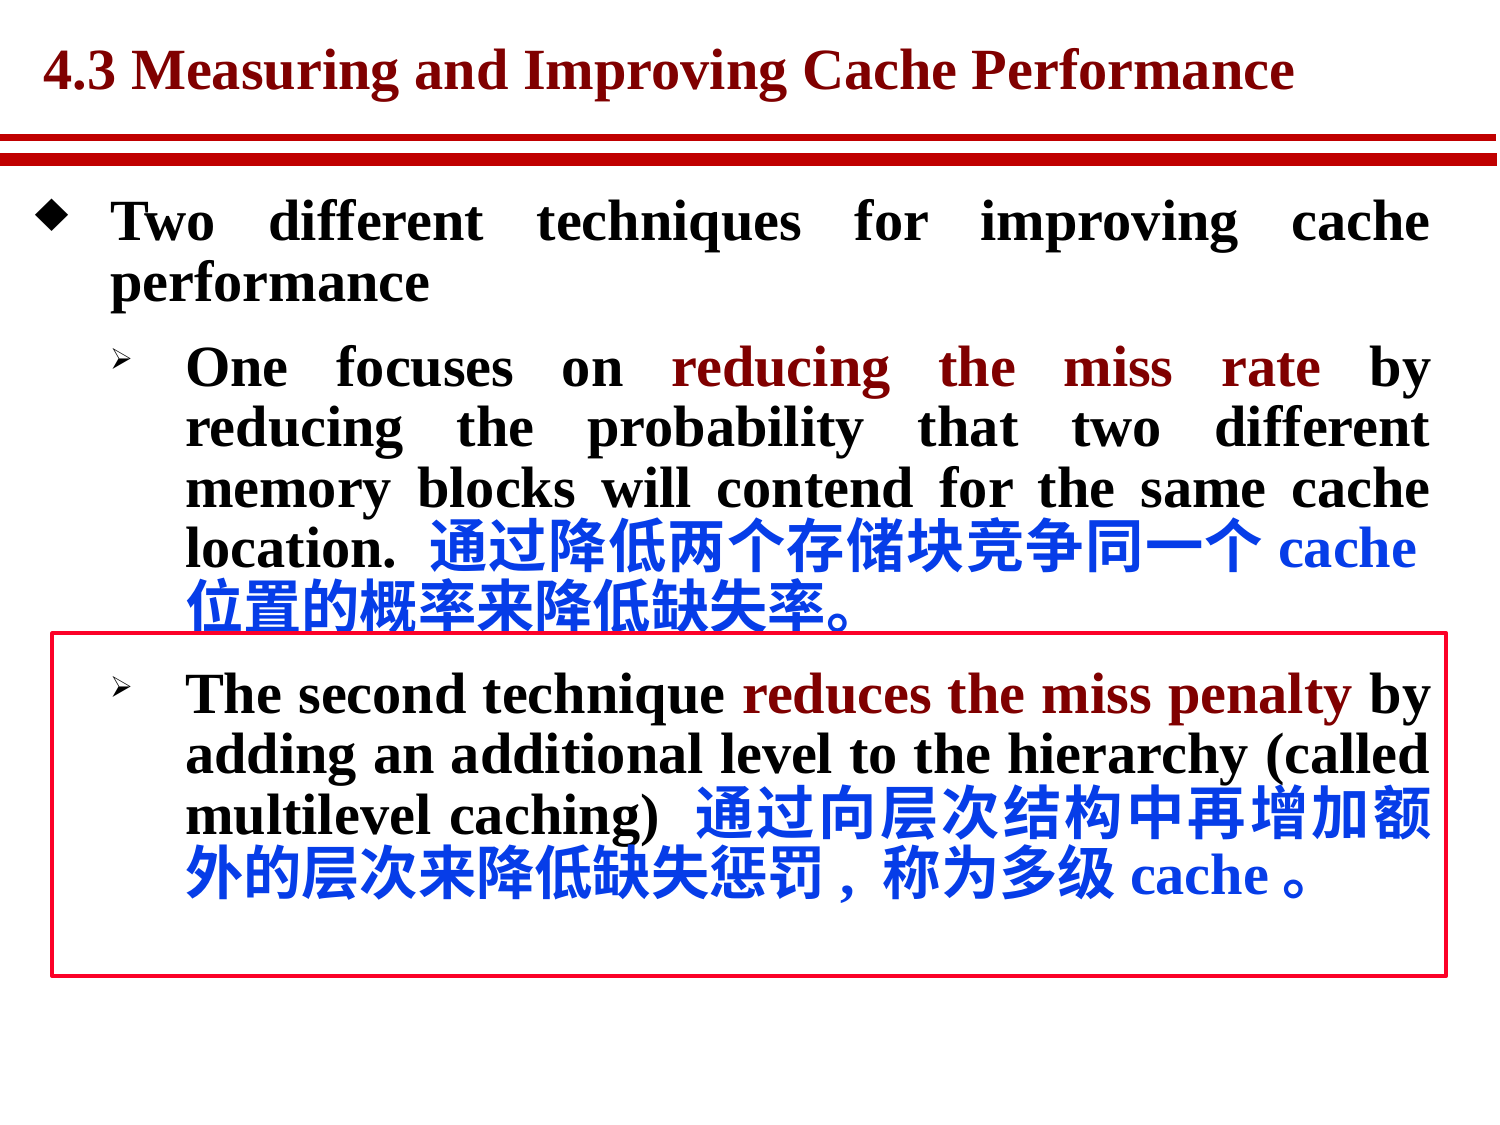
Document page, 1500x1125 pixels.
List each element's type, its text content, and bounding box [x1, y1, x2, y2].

text_box Two different techniques for improving cache performance One focuses on reducing the miss rate by reducing the probability that two different memory blocks will contend for the same cache location. 通过降低两个存储块竞争同一个cache位置的概率来降低缺失率。 The second technique reduces the miss penalty by adding an additional level to the hierarchy (called multilevel caching) 通过向层次结构中再增加额外的层次来降低缺失惩罚, 称为多级cache。 [20, 184, 1447, 914]
text_box [50, 631, 1448, 978]
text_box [0, 137, 1498, 160]
title 4.3 Measuring and Improving Cache Performance [33, 36, 1321, 107]
